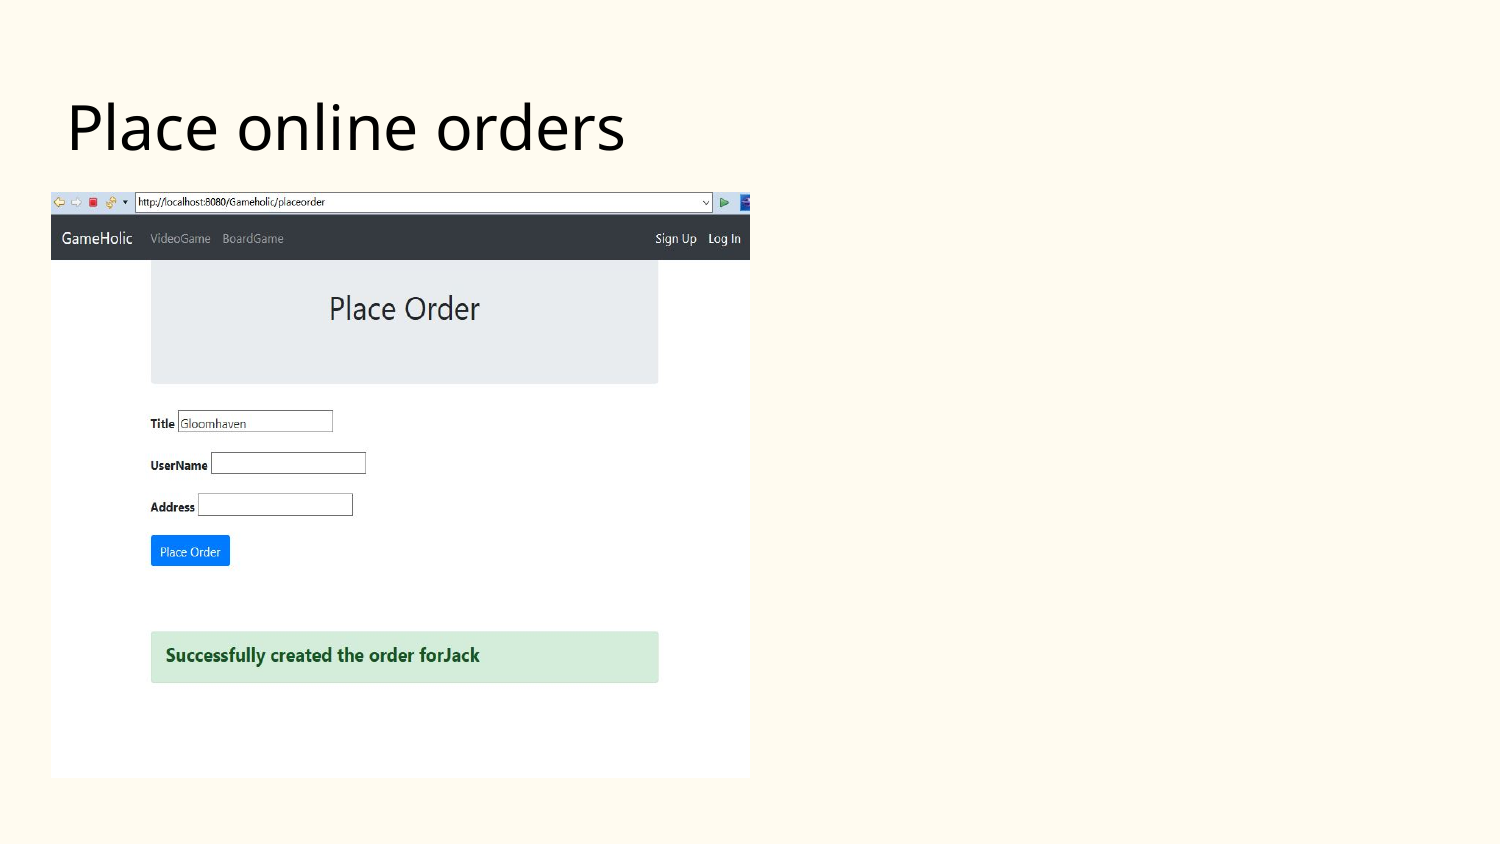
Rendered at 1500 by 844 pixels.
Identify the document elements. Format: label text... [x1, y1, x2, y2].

title Place online orders [51, 72, 1449, 174]
picture [50, 191, 751, 778]
